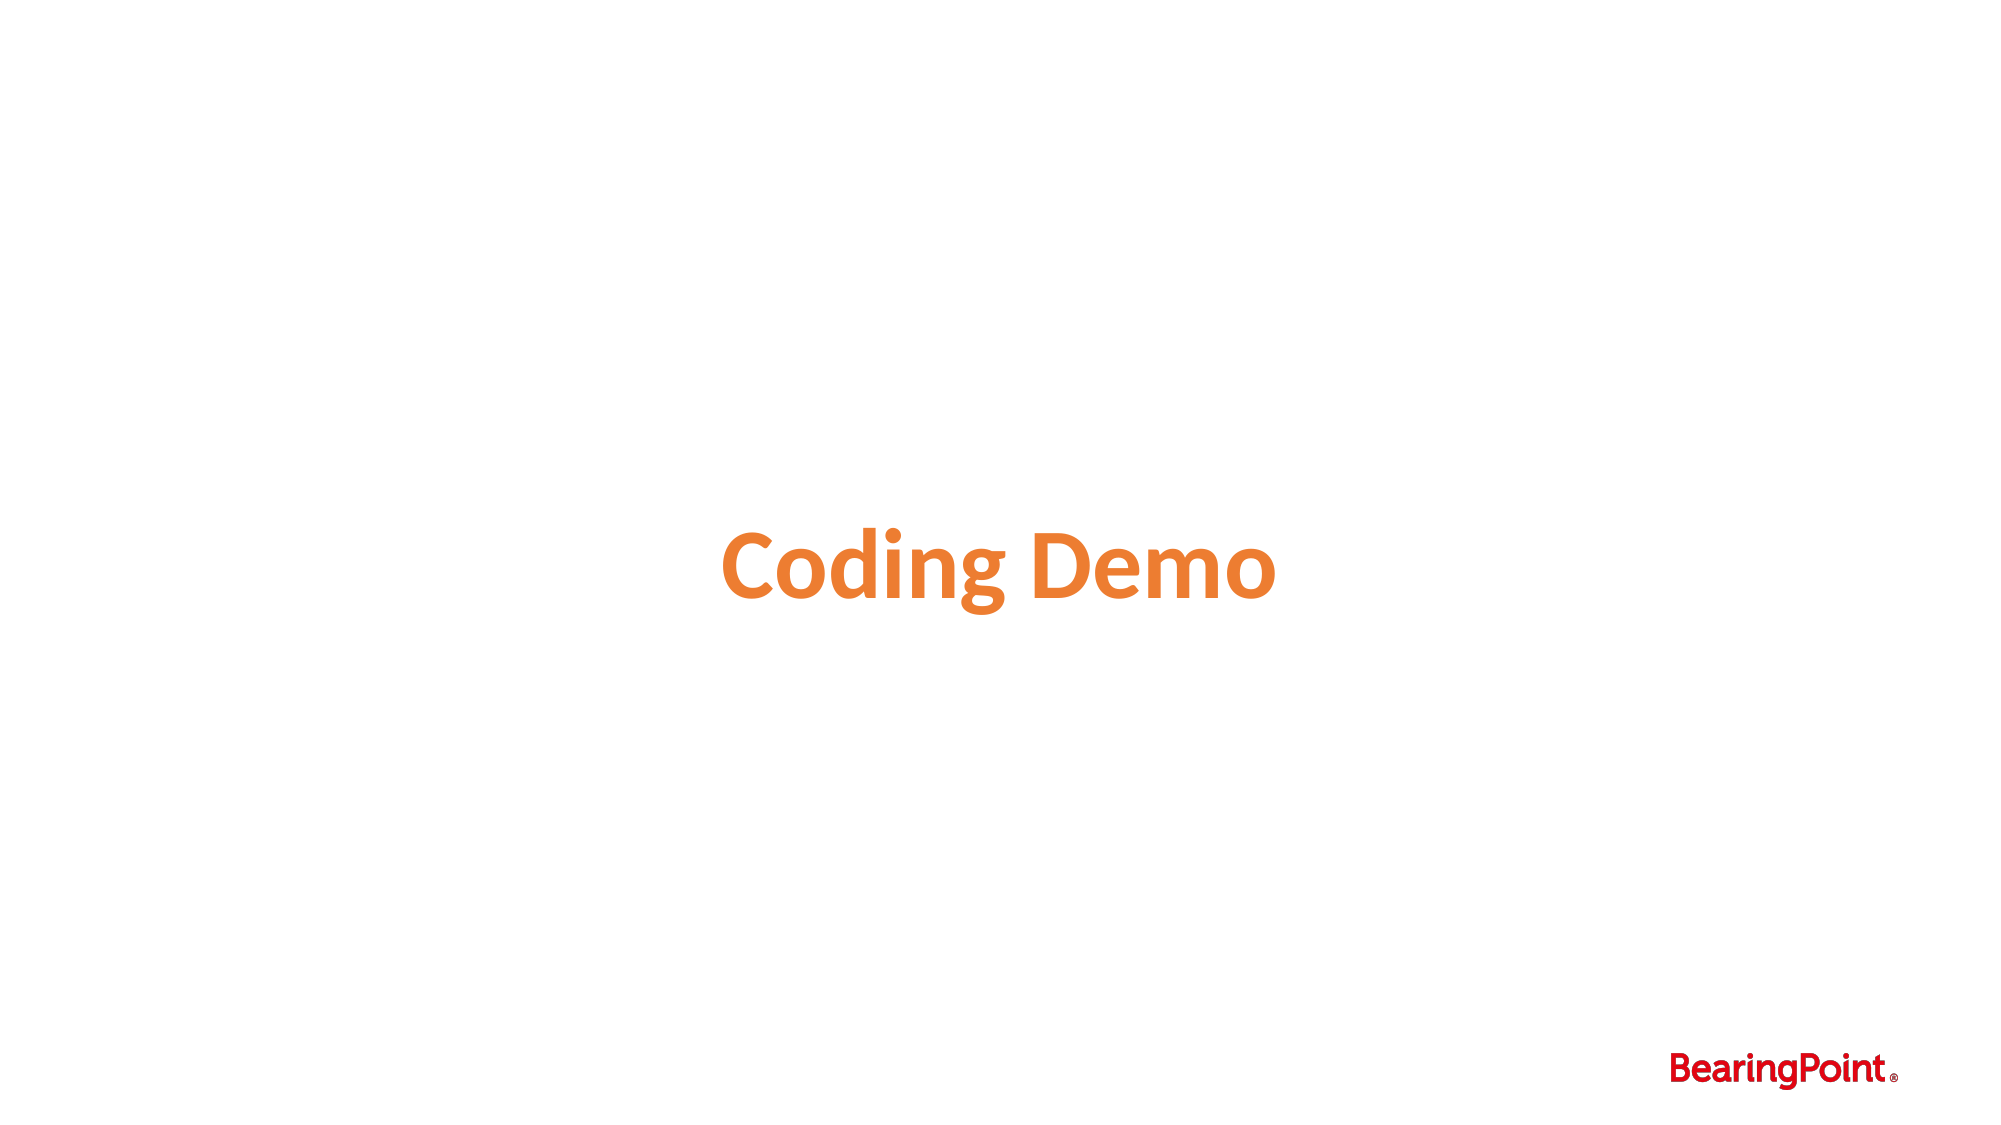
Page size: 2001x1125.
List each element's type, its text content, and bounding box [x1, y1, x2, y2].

picture [1671, 1053, 1898, 1090]
list Coding Demo [102, 391, 1898, 734]
